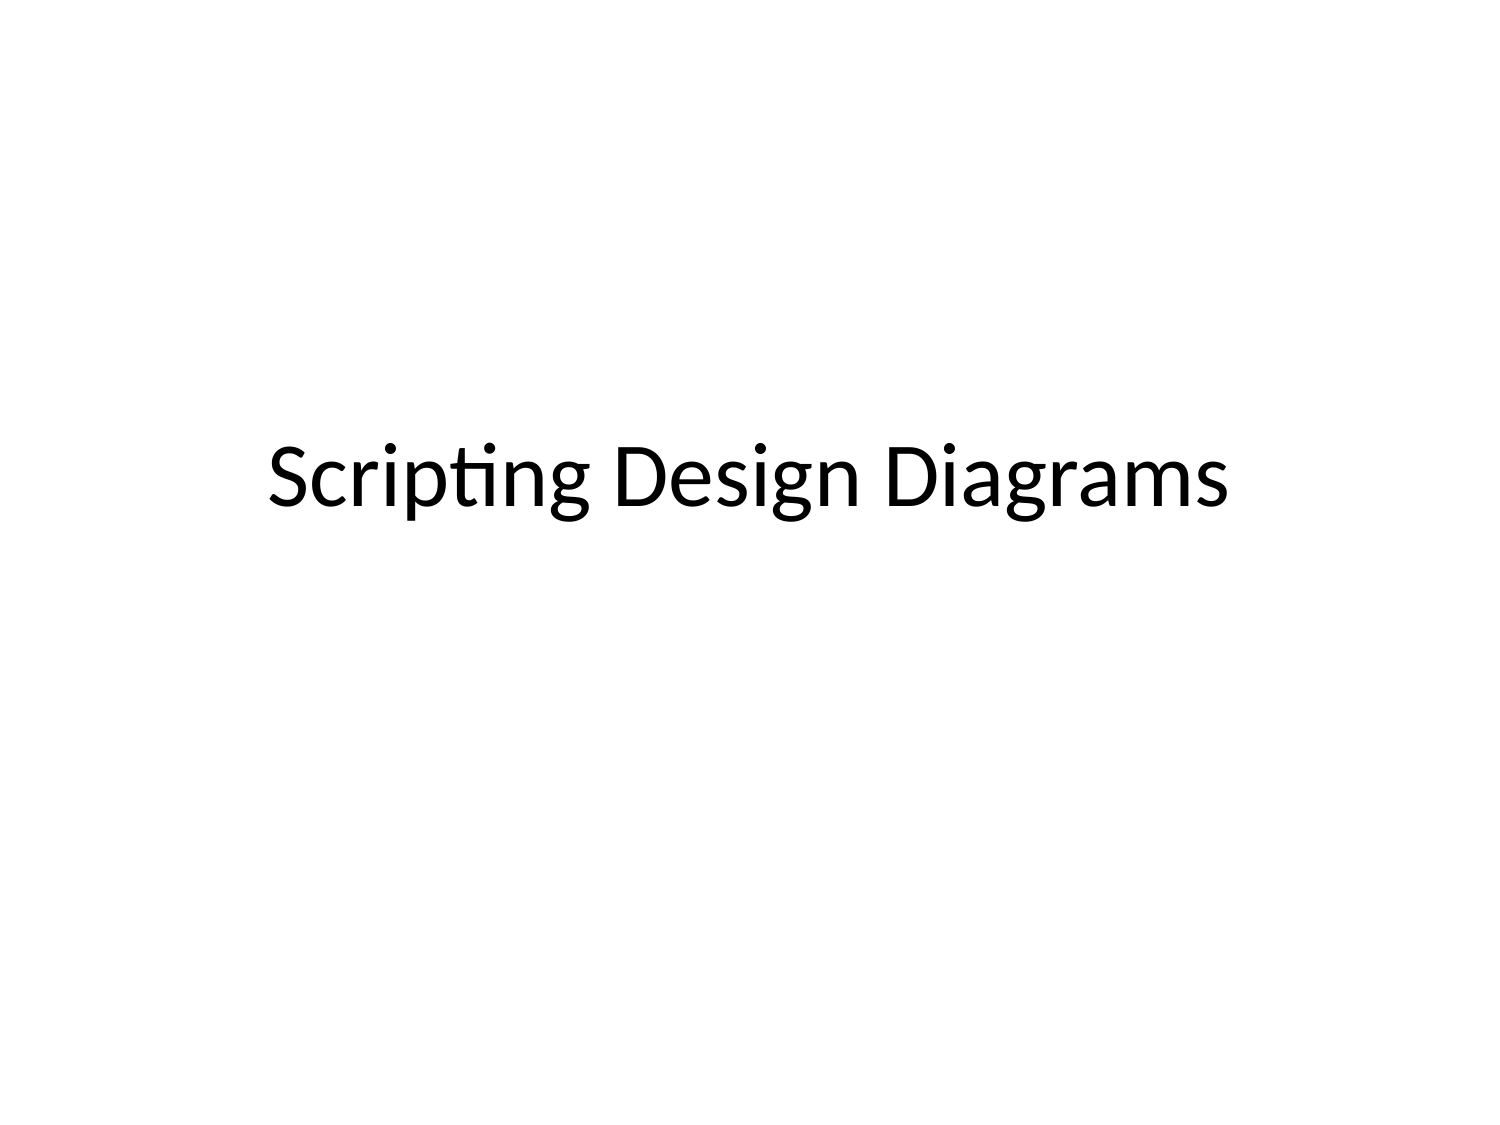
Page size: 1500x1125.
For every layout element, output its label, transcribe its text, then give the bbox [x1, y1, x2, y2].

title Scripting Design Diagrams [112, 349, 1388, 591]
